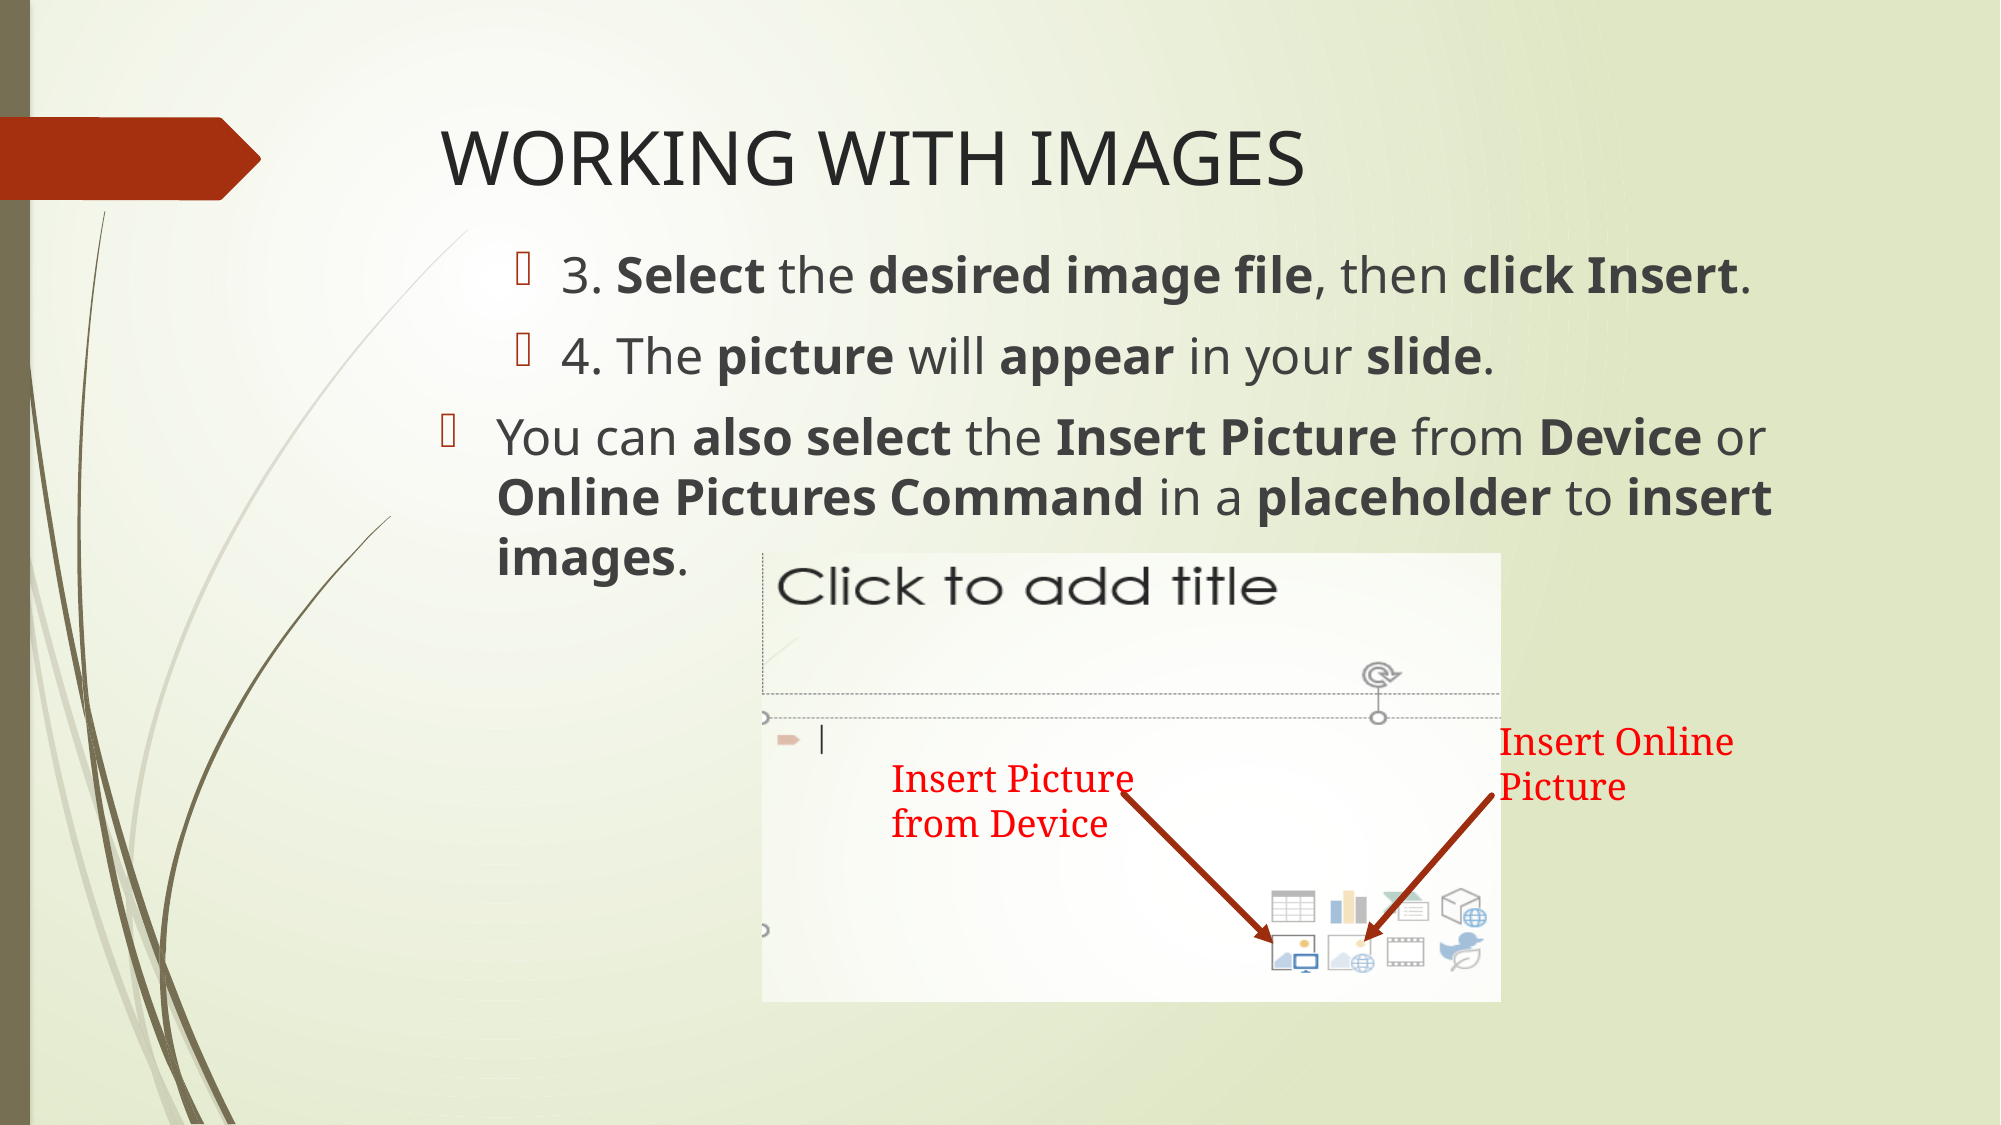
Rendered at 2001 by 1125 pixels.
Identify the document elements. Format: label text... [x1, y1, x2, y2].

picture [761, 553, 1501, 1003]
text_box Insert Online Picture [1504, 710, 1763, 816]
list 3. Select the desired image file, then click Insert. 4. The picture will appear in your slide. You can also select the Insert Picture from Device or Online Pictures Command in a placeholder to insert images. [424, 236, 1888, 970]
title WORKING WITH IMAGES [425, 102, 1888, 236]
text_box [1123, 793, 1274, 944]
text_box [1363, 795, 1492, 942]
